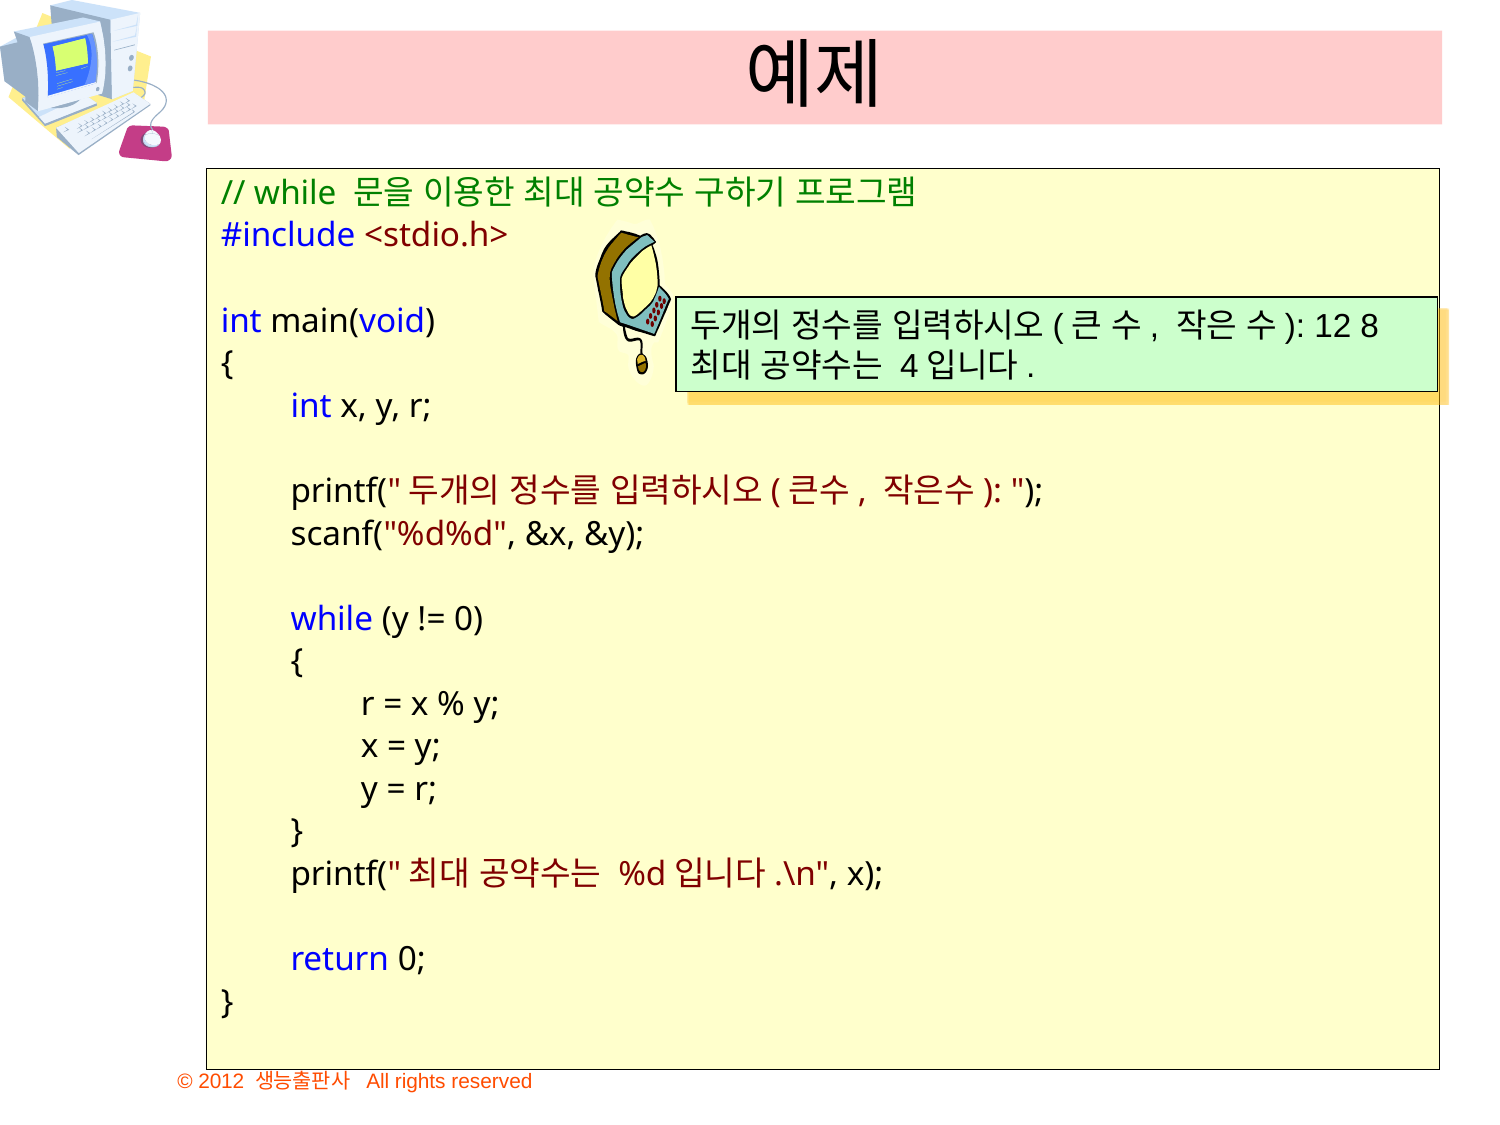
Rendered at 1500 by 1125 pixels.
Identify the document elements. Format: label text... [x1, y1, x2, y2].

text_box 두개의 정수를 입력하시오(큰 수, 작은 수): 12 8 최대 공약수는 4입니다. [676, 297, 1438, 392]
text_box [592, 219, 674, 386]
title 예제 [207, 30, 1443, 125]
text_box // while 문을 이용한 최대 공약수 구하기 프로그램 #include <stdio.h> int main(void) { int x, y, r; printf("두개의 정수를 입력하시오(큰수, 작은수): "); scanf("%d%d", &x, &y); while (y != 0) { r = x % y; x = y; y = r; } printf("최대 공약수는 %d입니다.\n", x); return 0; } [205, 820, 1440, 1069]
text_box // while 문을 이용한 최대 공약수 구하기 프로그램 #include <stdio.h> int main(void) { int x, y, r; printf("두개의 정수를 입력하시오(큰수, 작은수): "); scanf("%d%d", &x, &y); while (y != 0) { r = x % y; x = y; y = r; } printf("최대 공약수는 %d입니다.\n", x); return 0; } [205, 168, 1440, 819]
